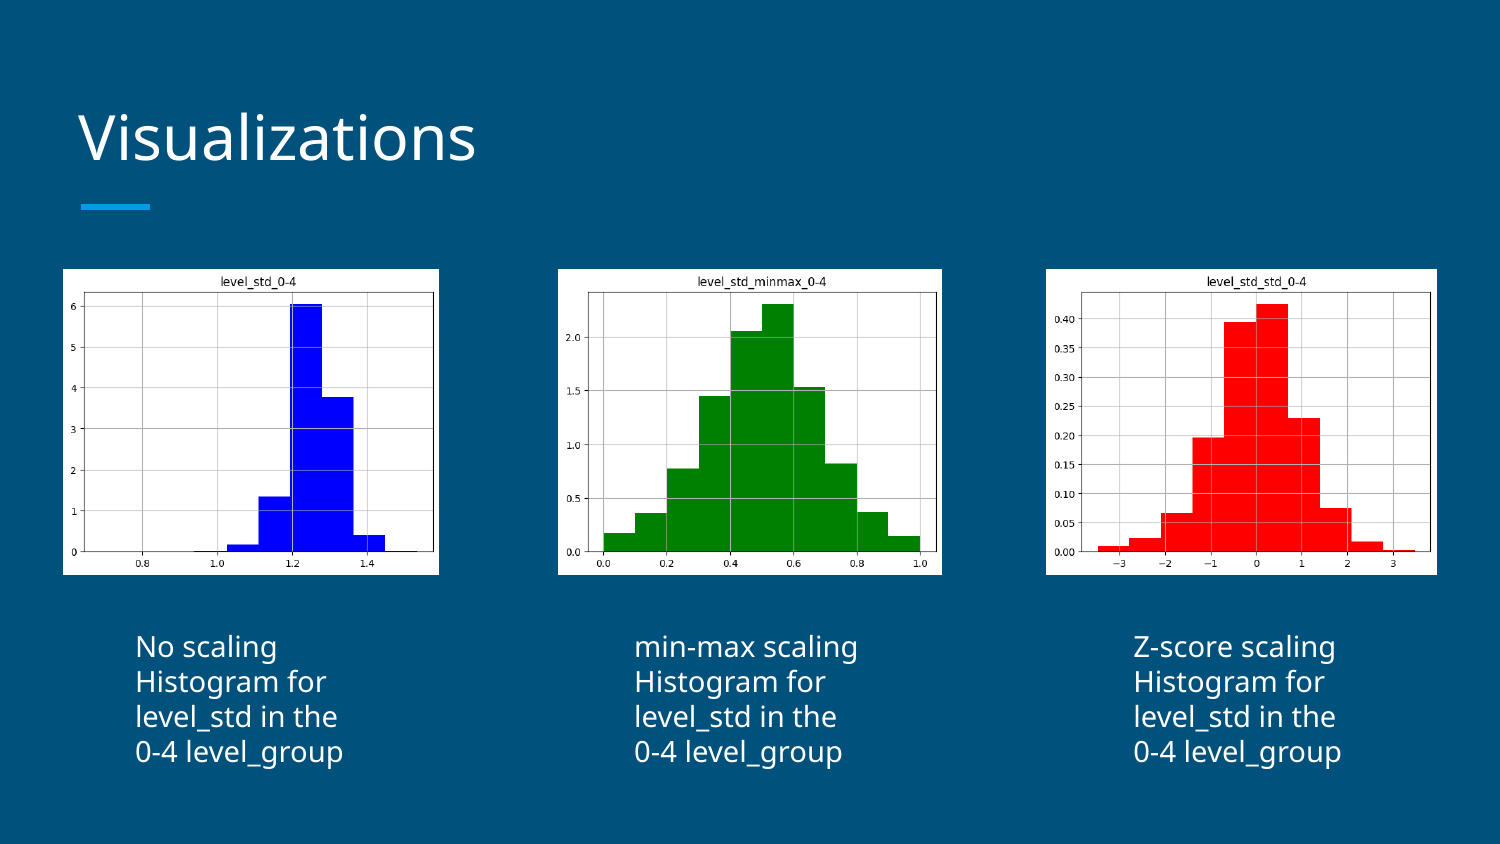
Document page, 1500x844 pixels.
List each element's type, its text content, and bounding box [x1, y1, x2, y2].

picture [559, 270, 941, 574]
text_box Z-score scaling Histogram for level_std in the 0-4 level_group [1118, 613, 1367, 783]
picture [1047, 270, 1436, 574]
text_box min-max scaling Histogram for level_std in the 0-4 level_group [619, 613, 881, 783]
title Visualizations [63, 75, 1437, 188]
picture [64, 270, 438, 574]
text_box No scaling Histogram for level_std in the 0-4 level_group [120, 613, 382, 783]
